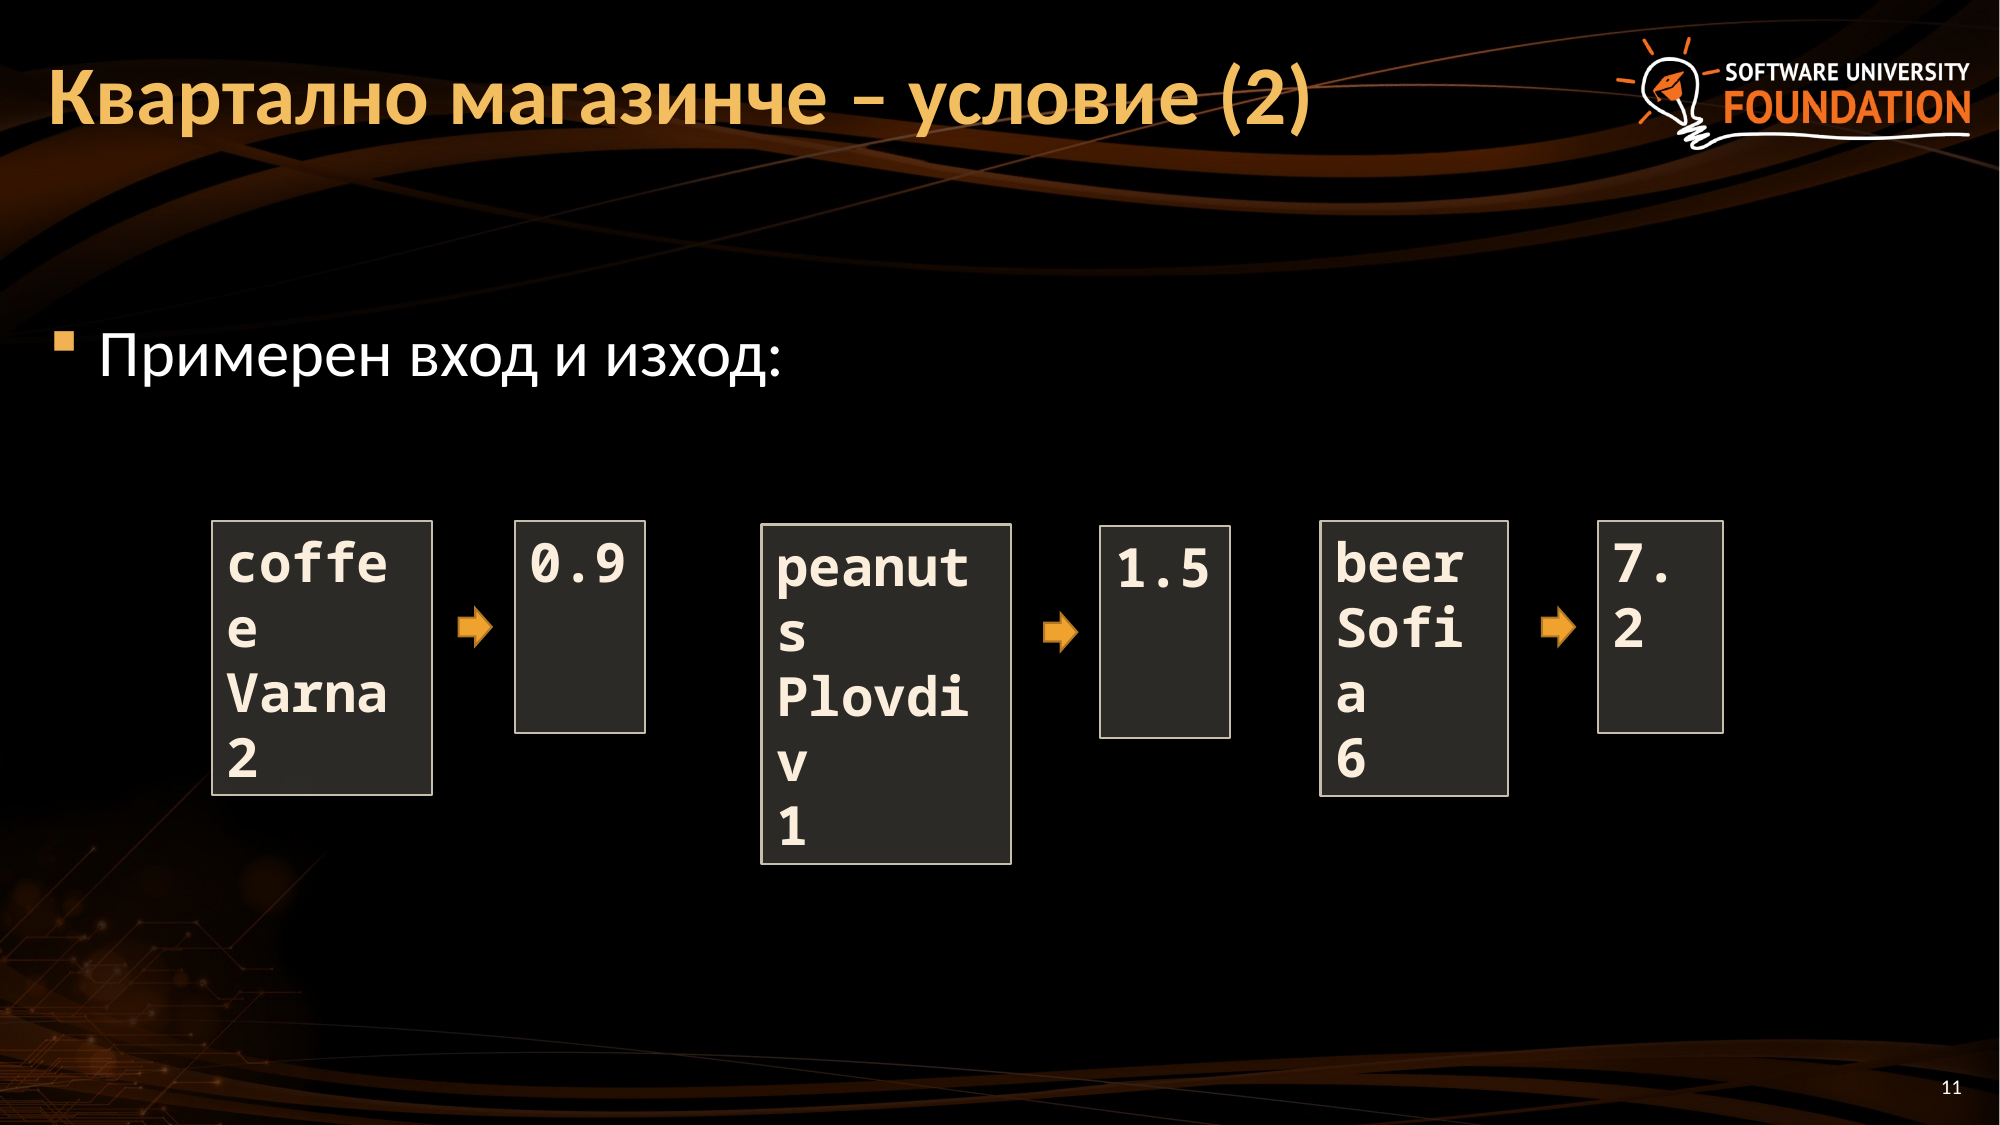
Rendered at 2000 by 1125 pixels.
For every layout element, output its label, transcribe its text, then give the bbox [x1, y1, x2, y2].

text_box 0.9 [515, 521, 646, 734]
text_box [1043, 610, 1079, 654]
text_box coffee Varna 2 [212, 520, 433, 796]
text_box beer Sofia 6 [1320, 521, 1508, 796]
title Квартално магазинче – условие (2) [30, 6, 1602, 189]
picture [0, 0, 2000, 1125]
text_box [1540, 605, 1577, 649]
text_box [457, 605, 494, 649]
text_box 1.5 [1100, 526, 1231, 739]
list Примерен вход и изход: [31, 174, 1968, 1071]
text_box peanuts Plovdiv 1 [761, 524, 1012, 865]
slide_number 11 [1897, 1071, 1968, 1103]
text_box 7.2 [1597, 520, 1723, 734]
